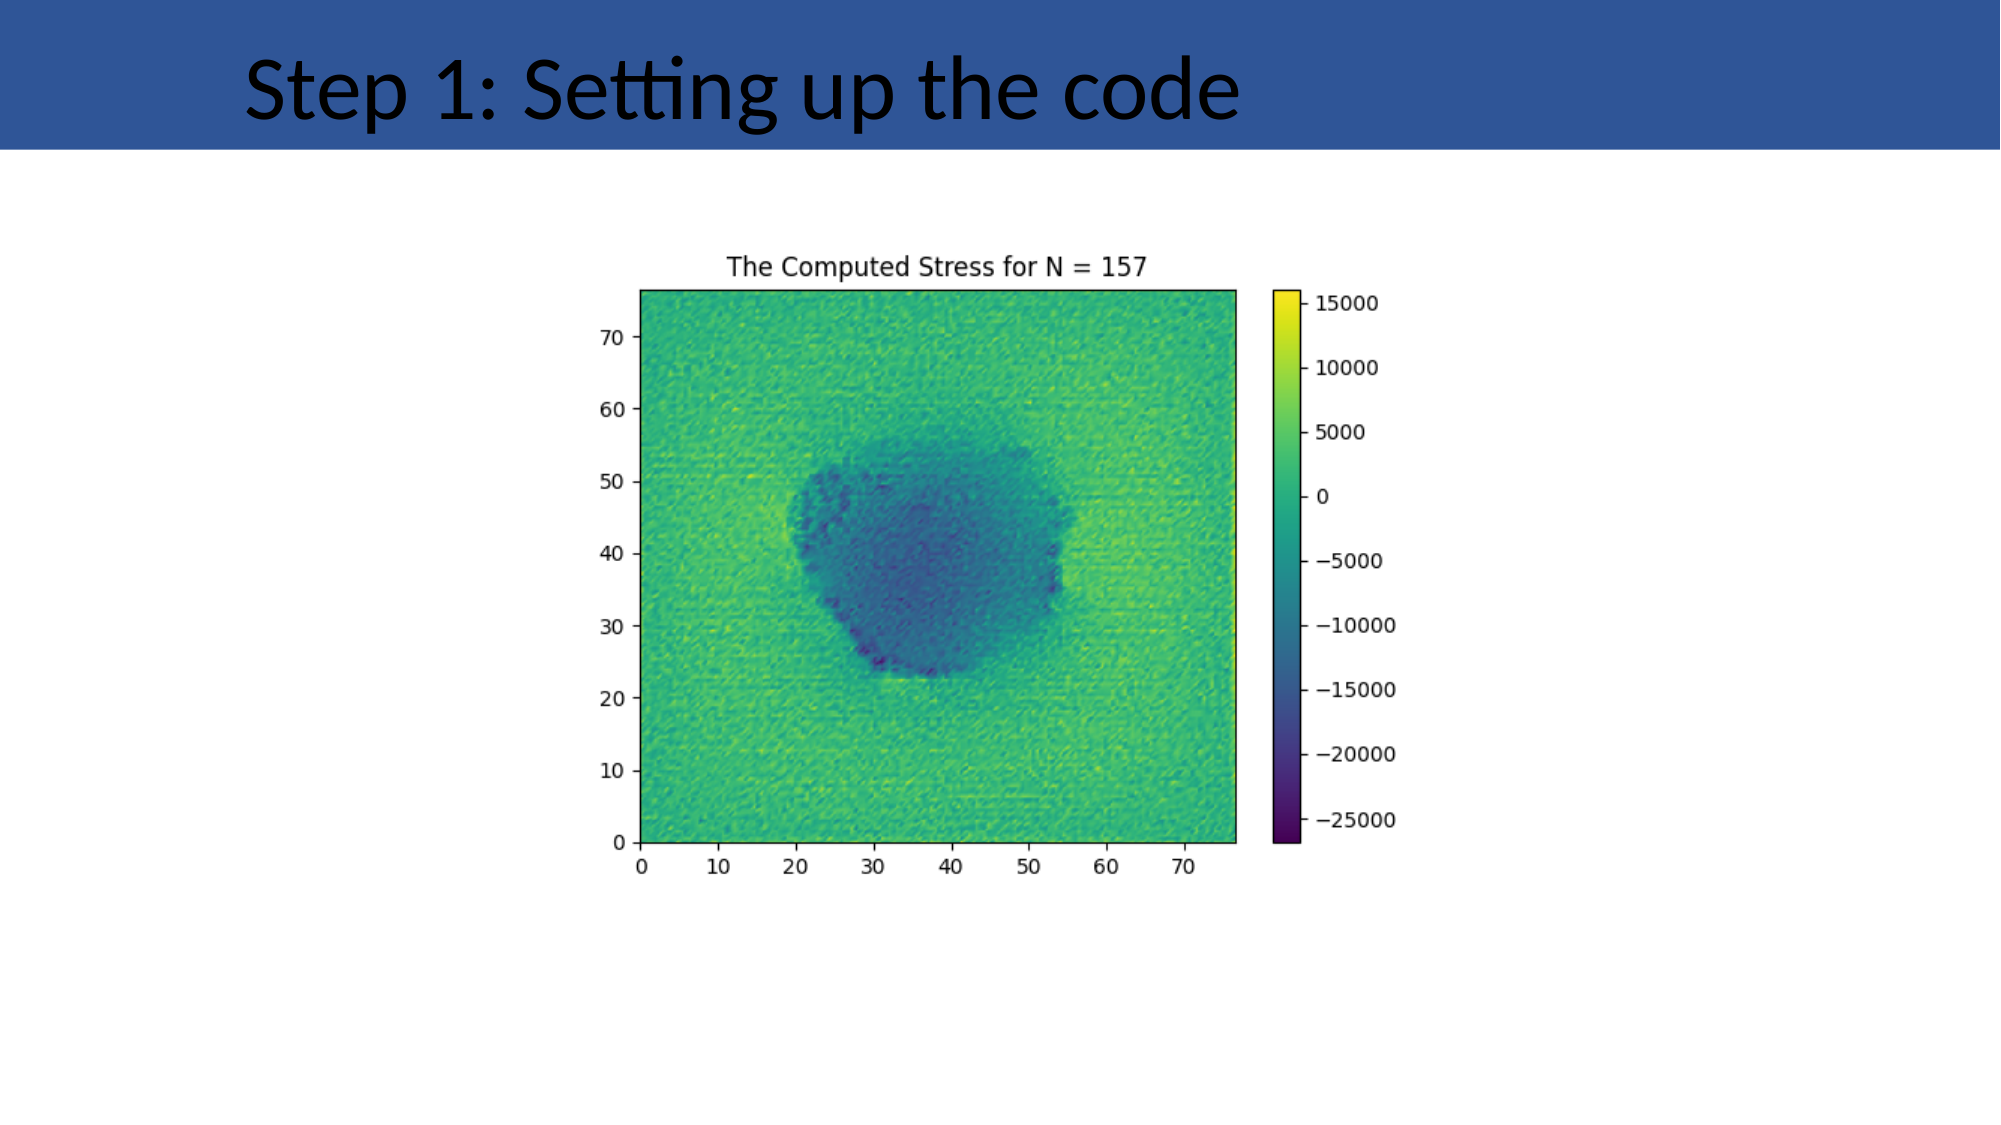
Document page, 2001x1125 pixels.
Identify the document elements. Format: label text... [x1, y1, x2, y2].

picture [520, 203, 1480, 922]
text_box Step 1: Setting up the code [0, 0, 2000, 150]
